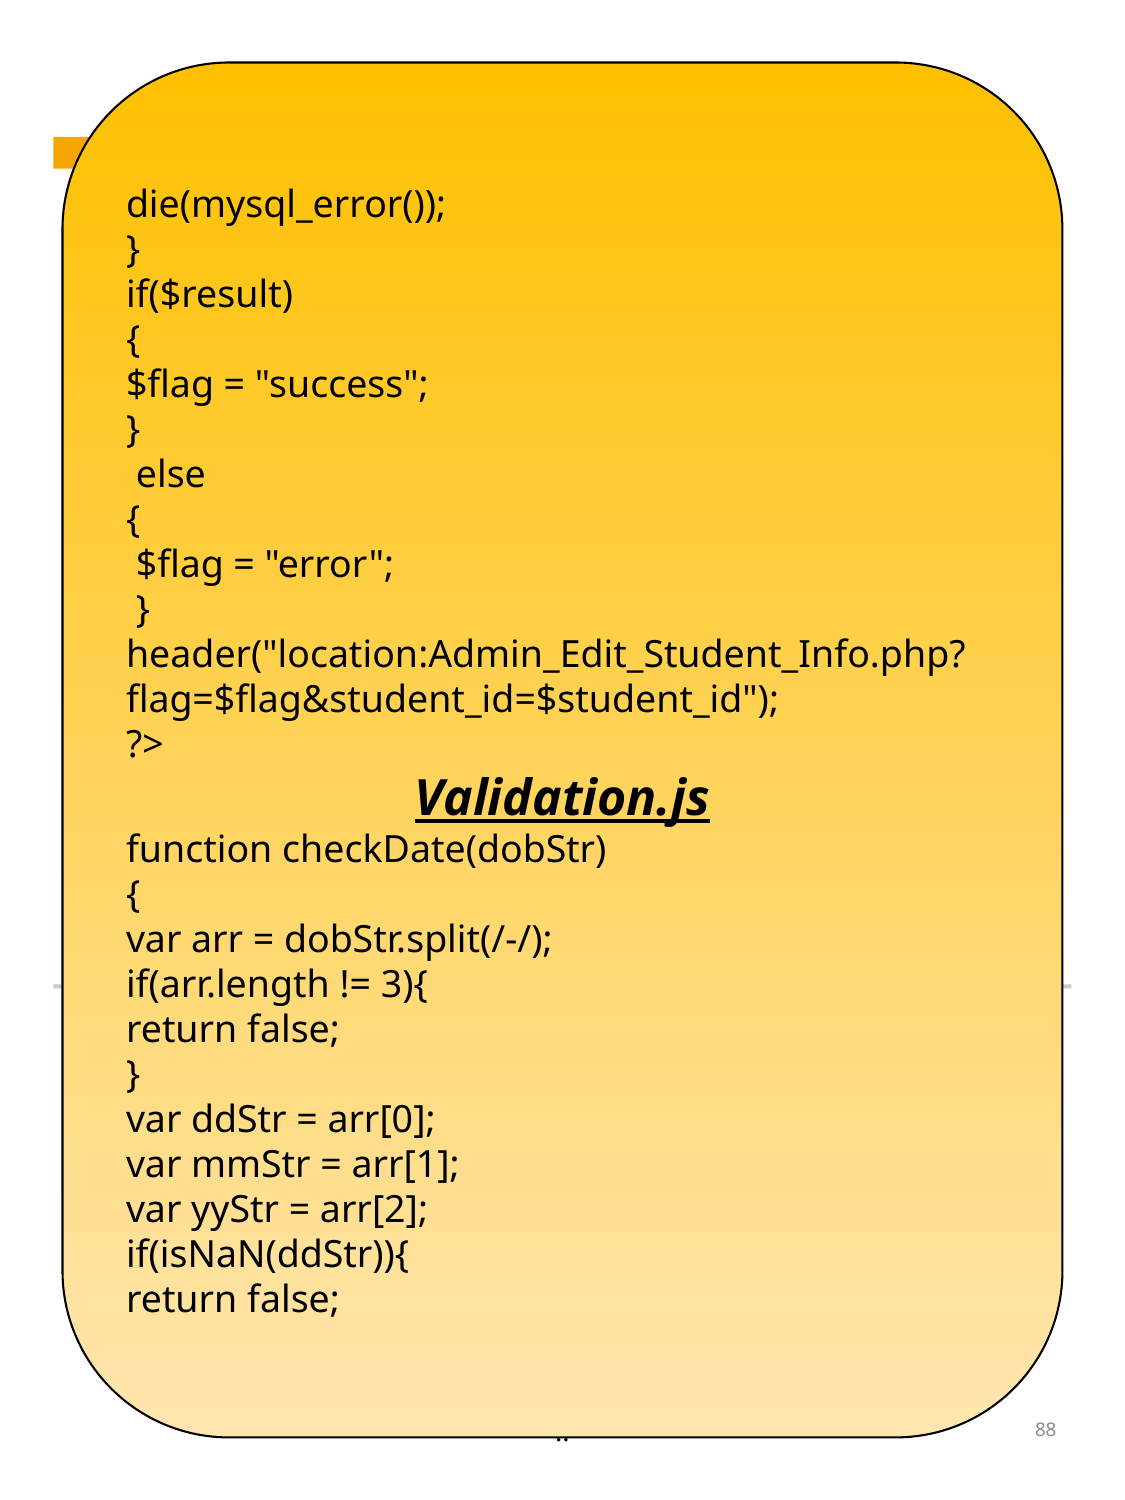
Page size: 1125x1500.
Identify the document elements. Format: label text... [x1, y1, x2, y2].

footer .. [372, 1390, 753, 1471]
text_box die(mysql_error()); } if($result) { $flag = "success"; } else { $flag = "error"; } header("location:Admin_Edit_Student_Info.php? flag=$flag&student_id=$student_id"); ?> Validation.js function checkDate(dobStr) { var arr = dobStr.split(/-/); if(arr.length != 3){ return false; } var ddStr = arr[0]; var mmStr = arr[1]; var yyStr = arr[2]; if(isNaN(ddStr)){ return false; [61, 61, 1064, 1439]
slide_number 88 [818, 1390, 1072, 1471]
